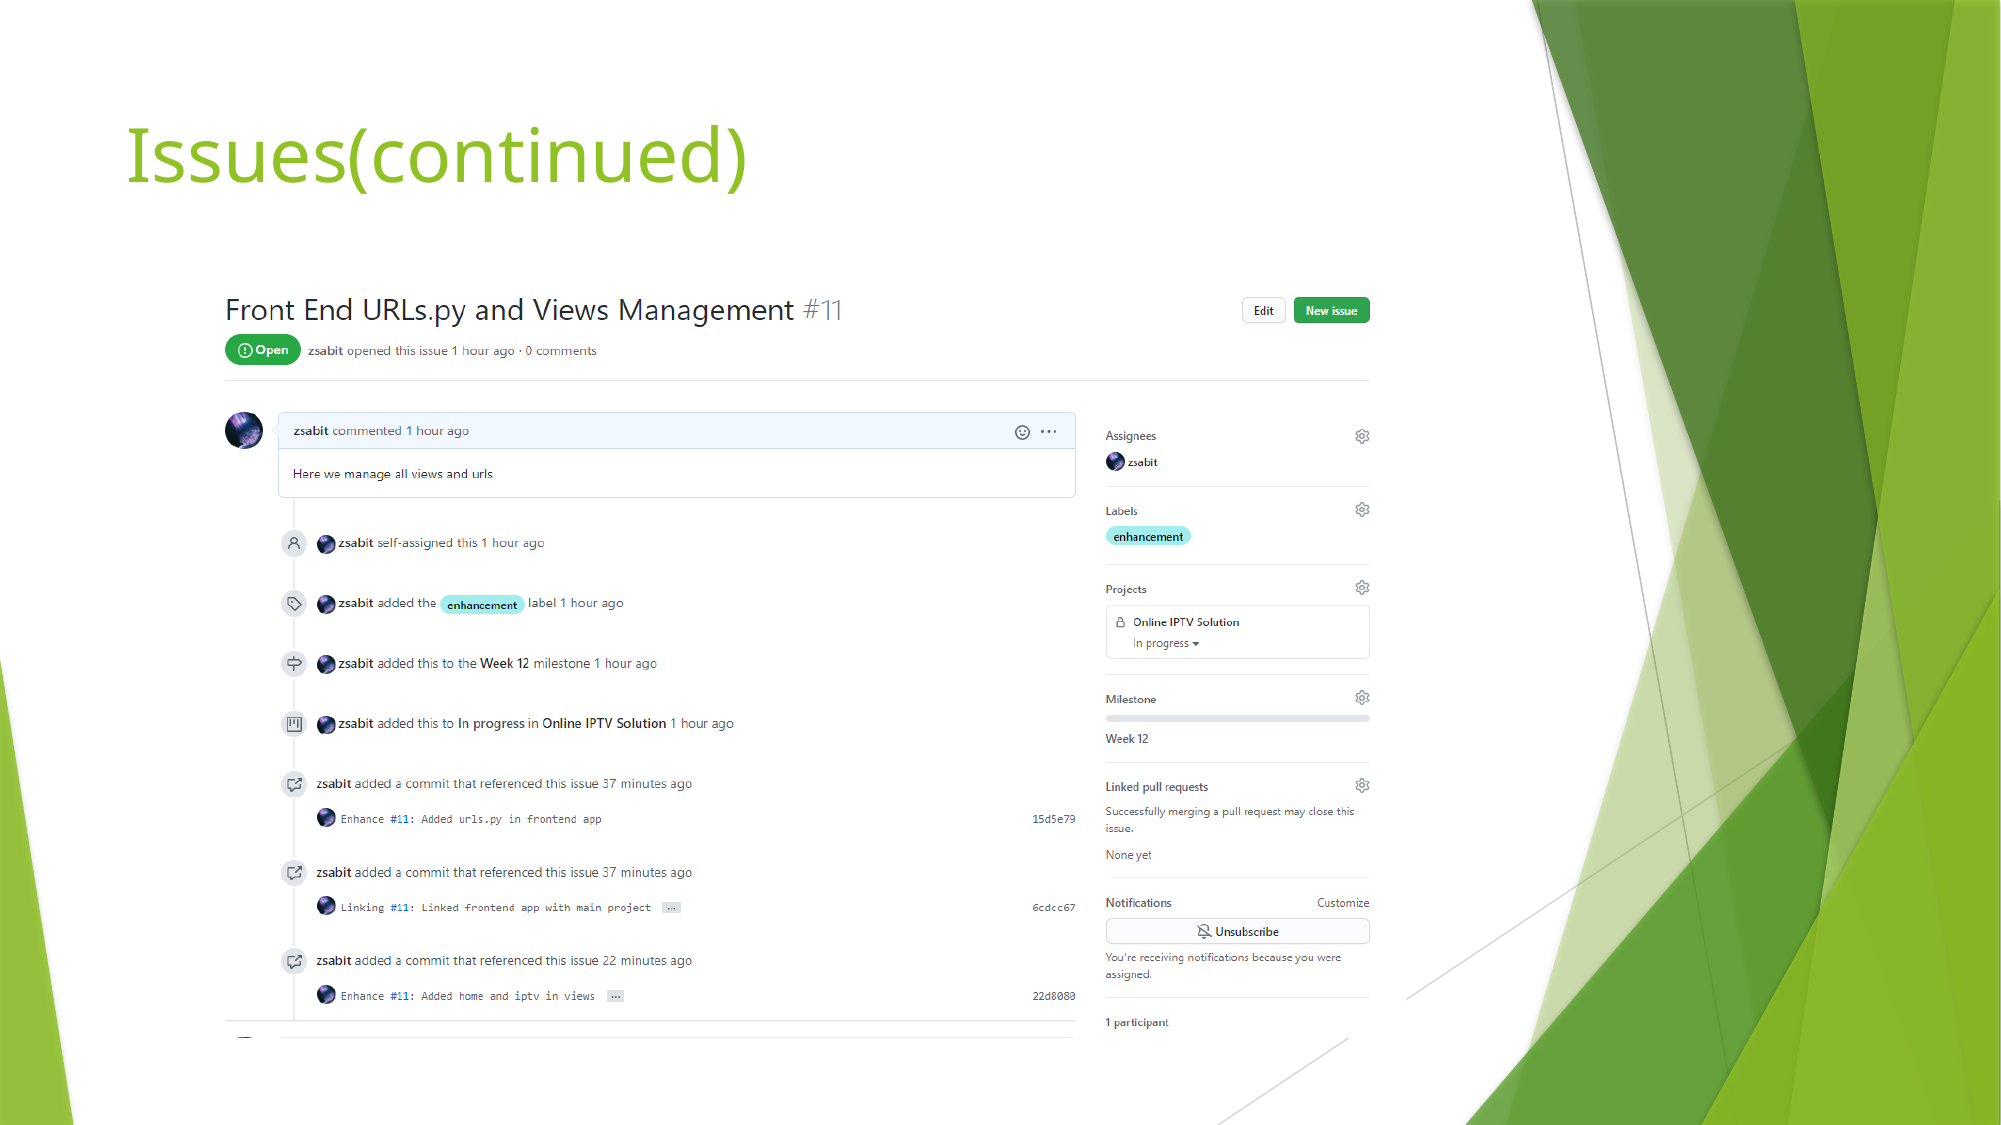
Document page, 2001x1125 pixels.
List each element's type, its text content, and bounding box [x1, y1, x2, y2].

title Issues(continued) [111, 99, 1522, 317]
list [191, 285, 1406, 1039]
